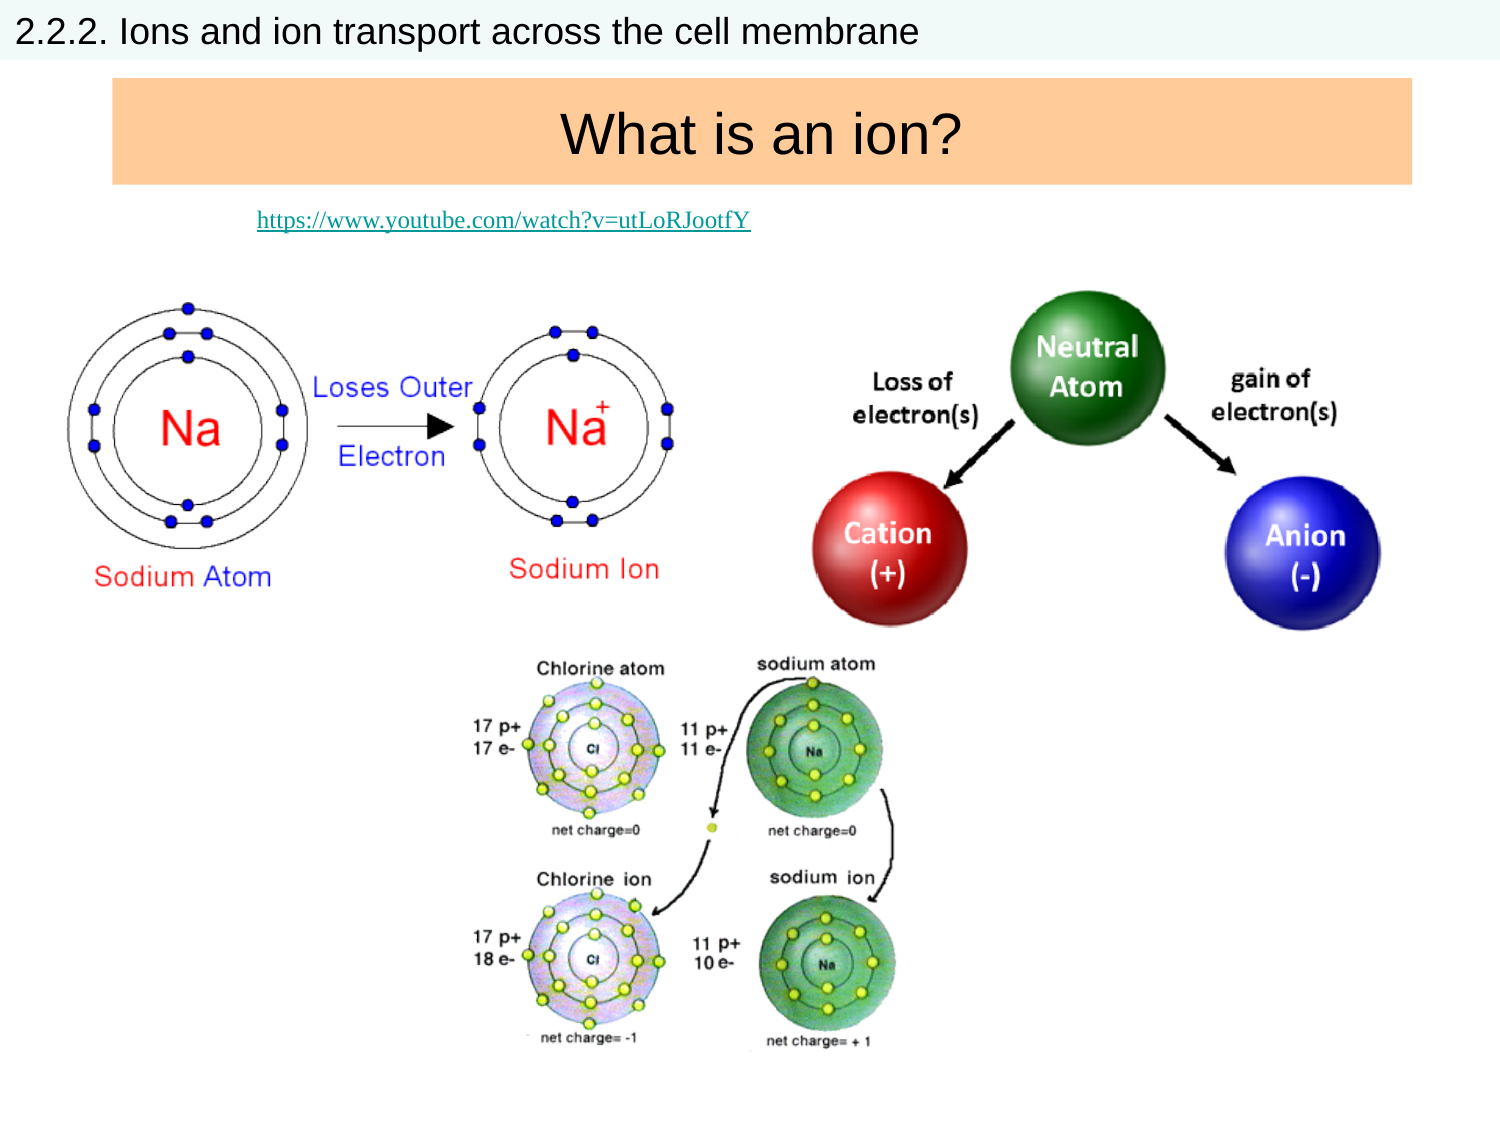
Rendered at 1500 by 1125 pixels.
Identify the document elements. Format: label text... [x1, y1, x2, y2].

picture [466, 266, 1412, 1069]
text_box What is an ion? [112, 78, 1413, 185]
text_box https://www.youtube.com/watch?v=utLoRJootfY [242, 196, 1247, 242]
picture [64, 302, 684, 613]
text_box 2.2.2. Ions and ion transport across the cell membrane [0, 0, 1500, 60]
